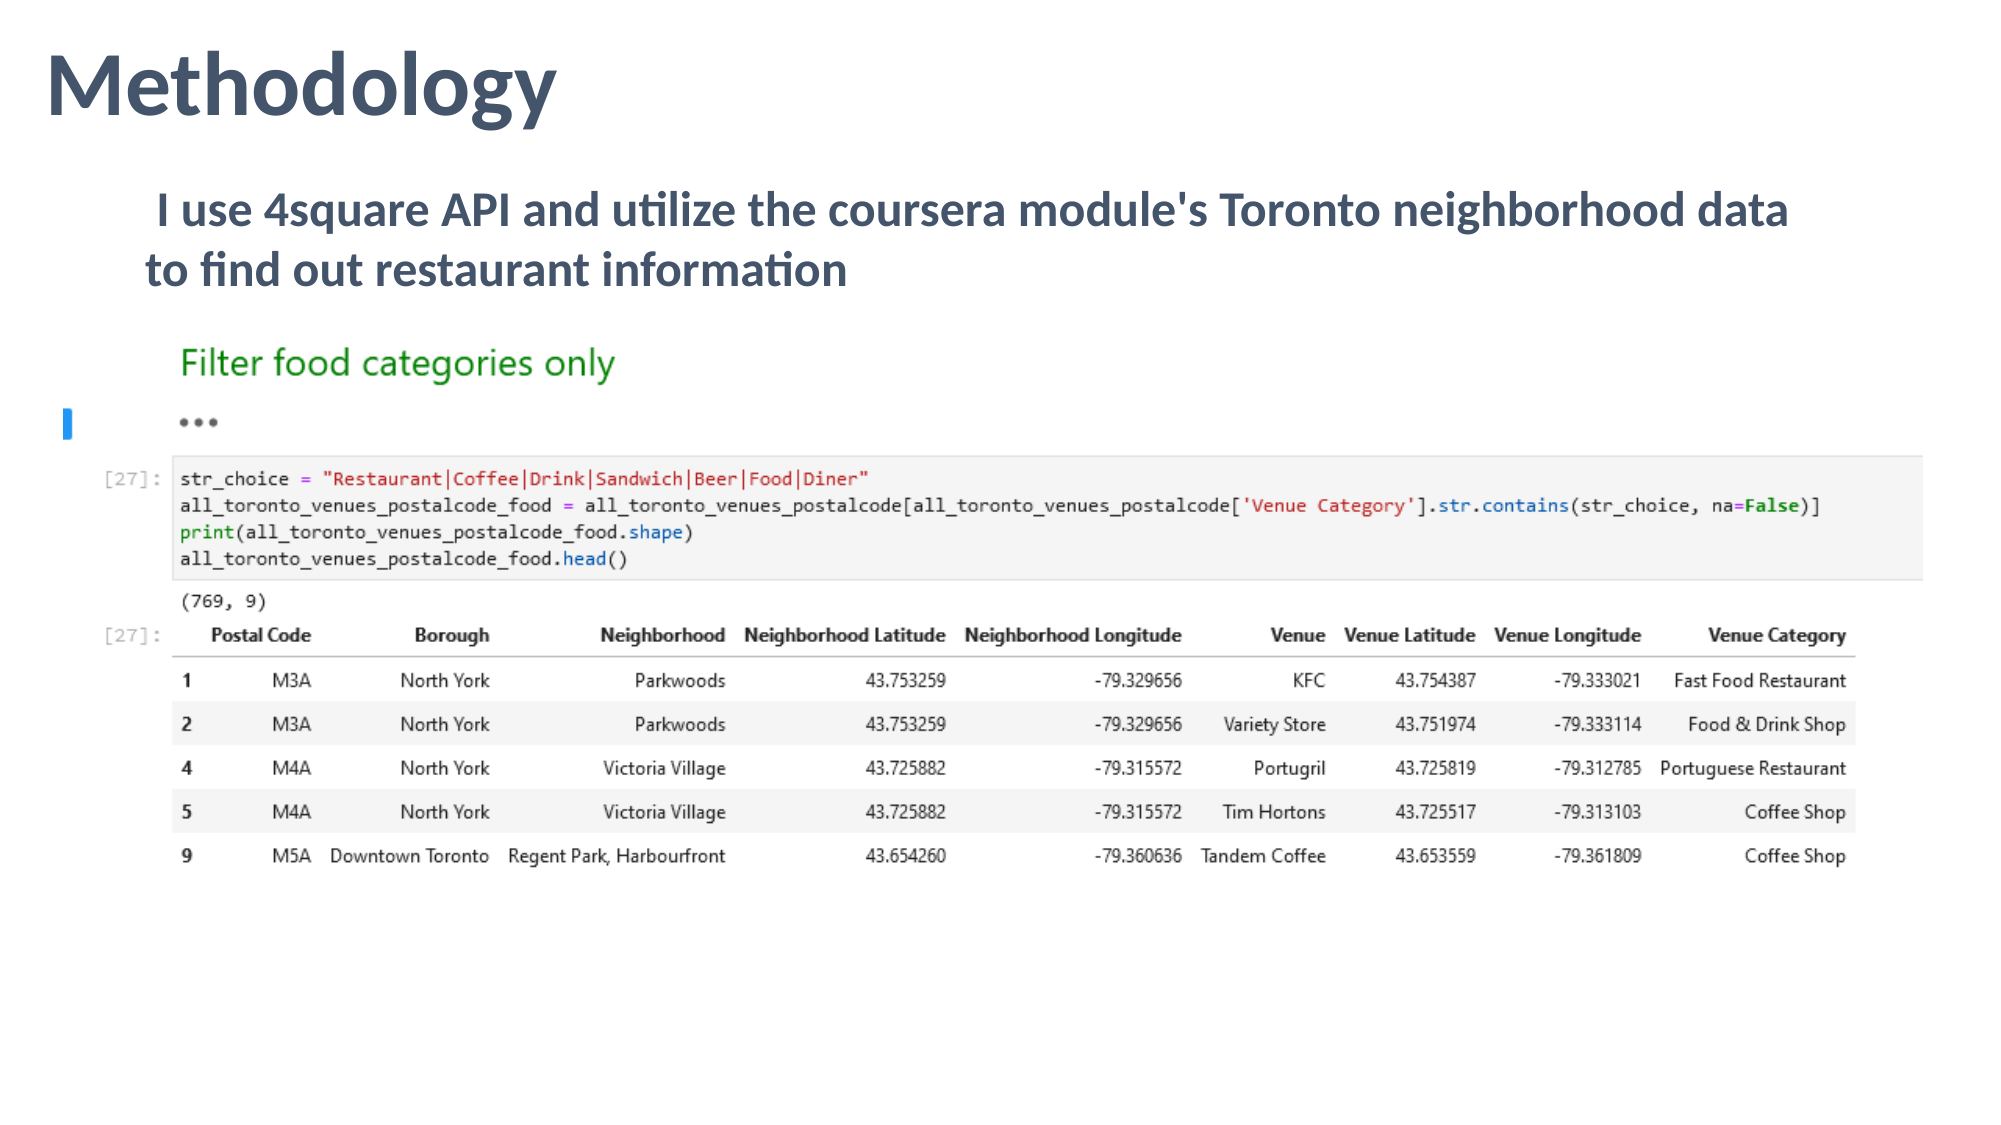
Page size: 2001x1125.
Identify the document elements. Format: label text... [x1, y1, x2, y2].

text_box Methodology [30, 16, 1031, 142]
text_box I use 4square API and utilize the coursera module's Toronto neighborhood data to find out restaurant information [130, 169, 1856, 305]
title [0, 59, 1725, 379]
picture [63, 332, 1923, 894]
